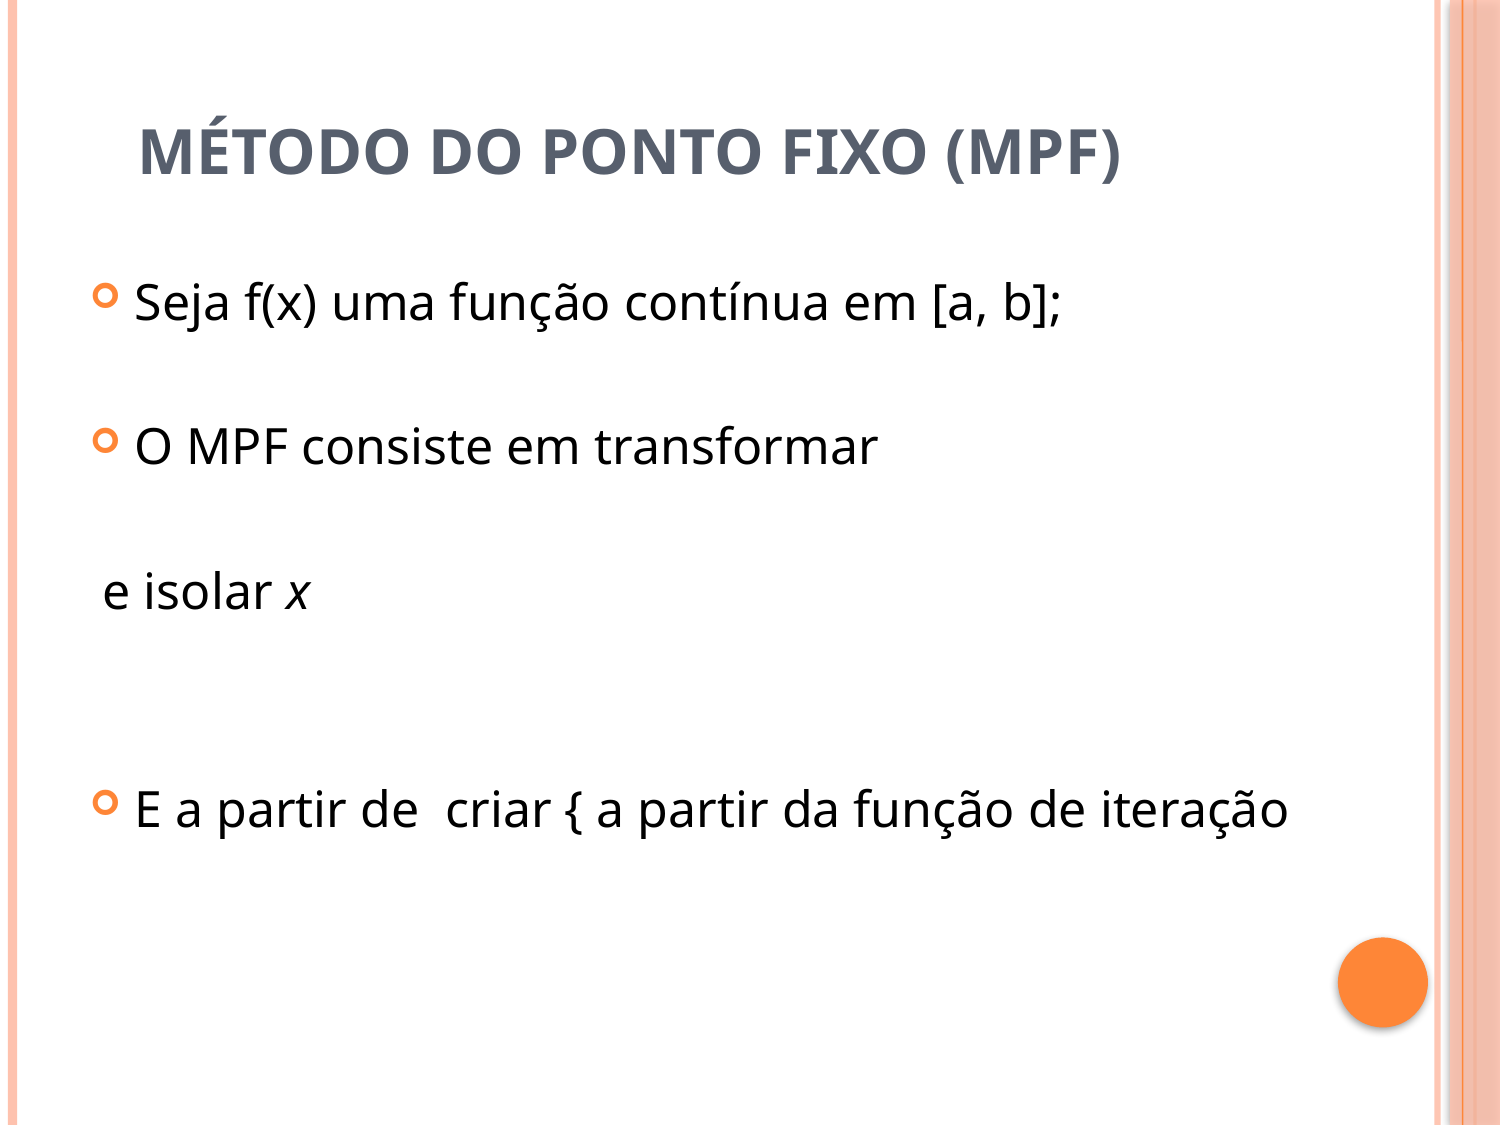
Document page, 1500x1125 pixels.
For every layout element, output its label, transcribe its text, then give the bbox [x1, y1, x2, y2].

title Método do ponto fixo (MPF) [17, 7, 1243, 195]
